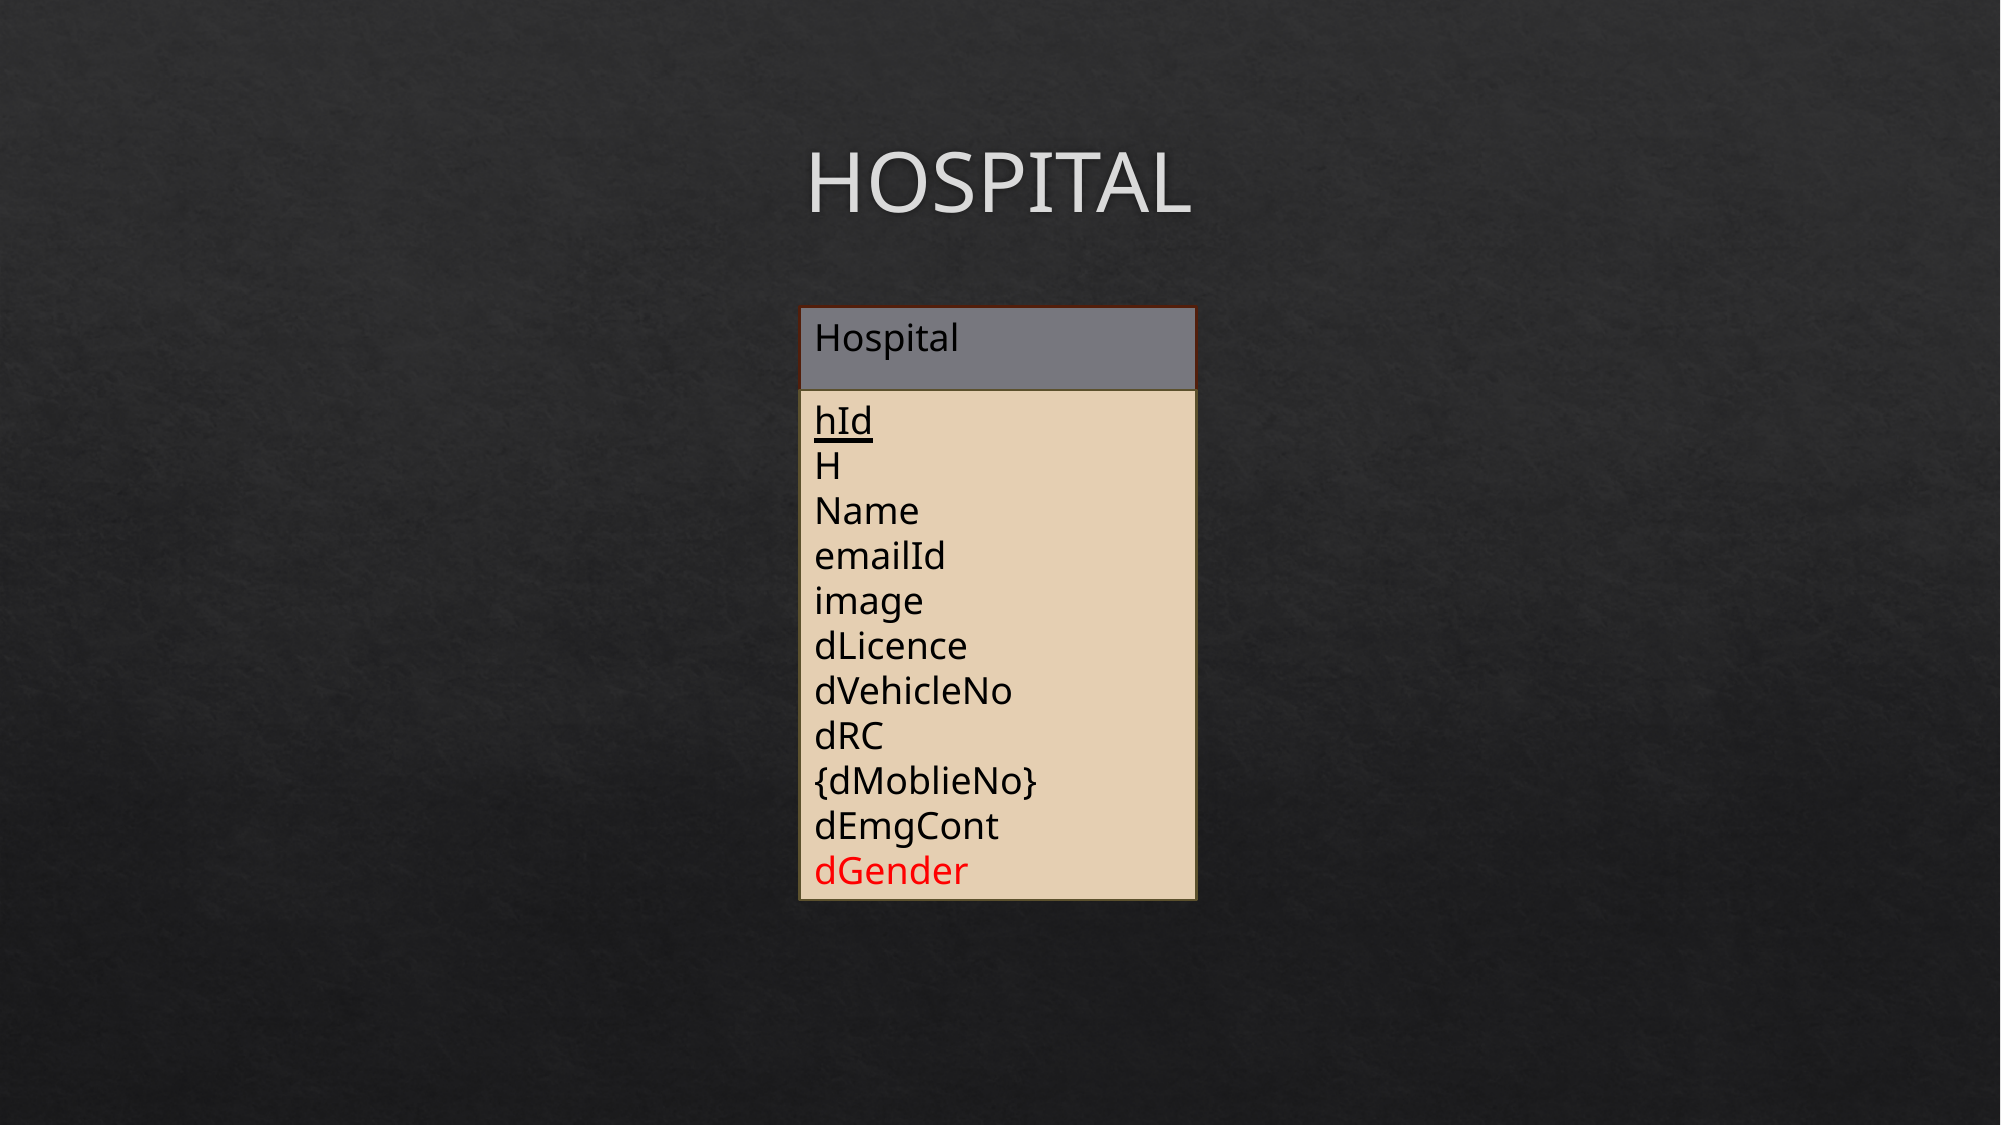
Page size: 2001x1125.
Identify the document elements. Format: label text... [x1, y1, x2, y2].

title HOSPITAL [149, 99, 1849, 260]
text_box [799, 306, 1197, 901]
